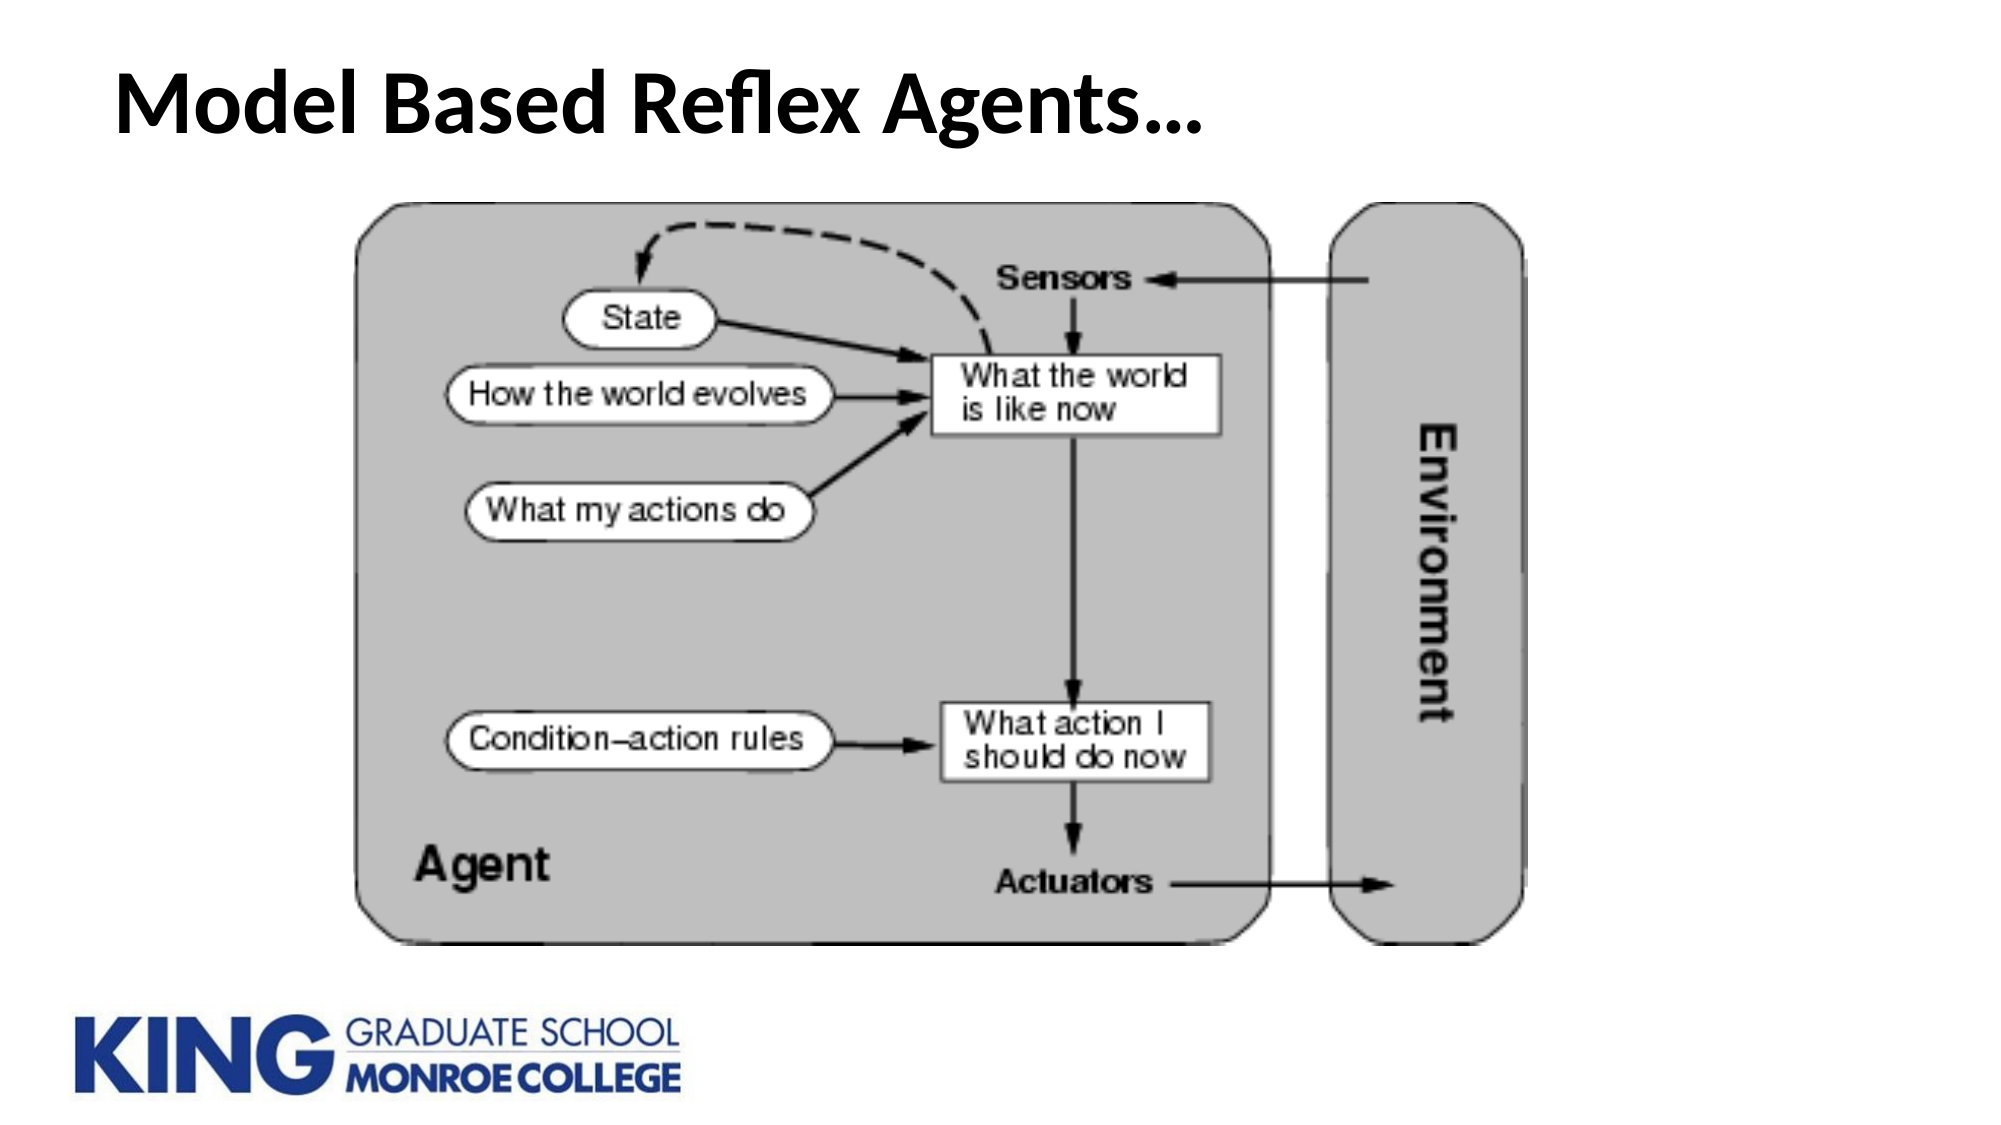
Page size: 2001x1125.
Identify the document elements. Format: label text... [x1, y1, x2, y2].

picture [352, 202, 1528, 946]
picture [68, 1004, 695, 1103]
title Model Based Reflex Agents… [111, 39, 1214, 230]
